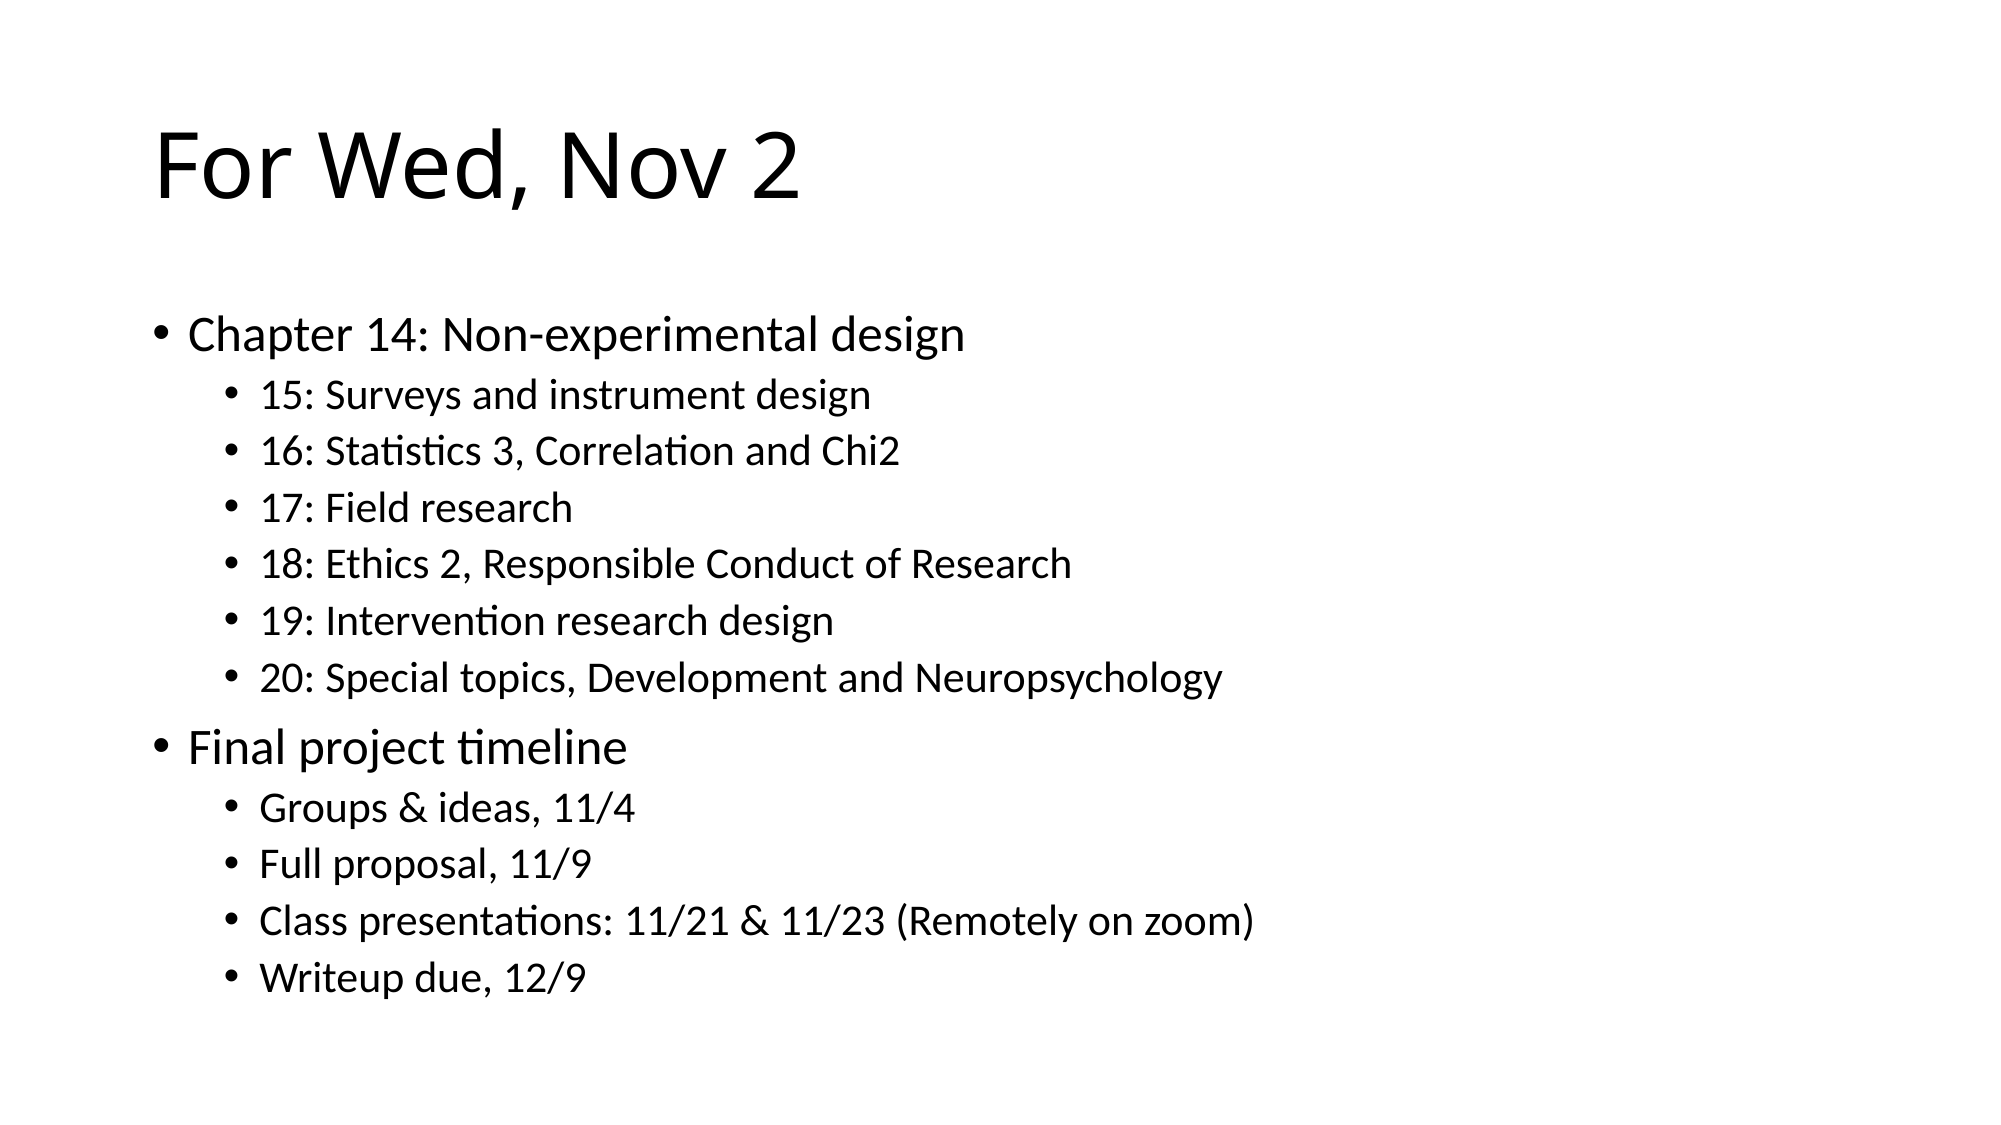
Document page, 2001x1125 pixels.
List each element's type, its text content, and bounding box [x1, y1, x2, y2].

list Chapter 14: Non-experimental design 15: Surveys and instrument design 16: Statistics 3, Correlation and Chi2 17: Field research 18: Ethics 2, Responsible Conduct of Research 19: Intervention research design 20: Special topics, Development and Neuropsychology Final project timeline Groups & ideas, 11/4 Full proposal, 11/9 Class presentations: 11/21 & 11/23 (Remotely on zoom) Writeup due, 12/9 [137, 299, 1863, 1014]
title For Wed, Nov 2 [137, 59, 1863, 278]
